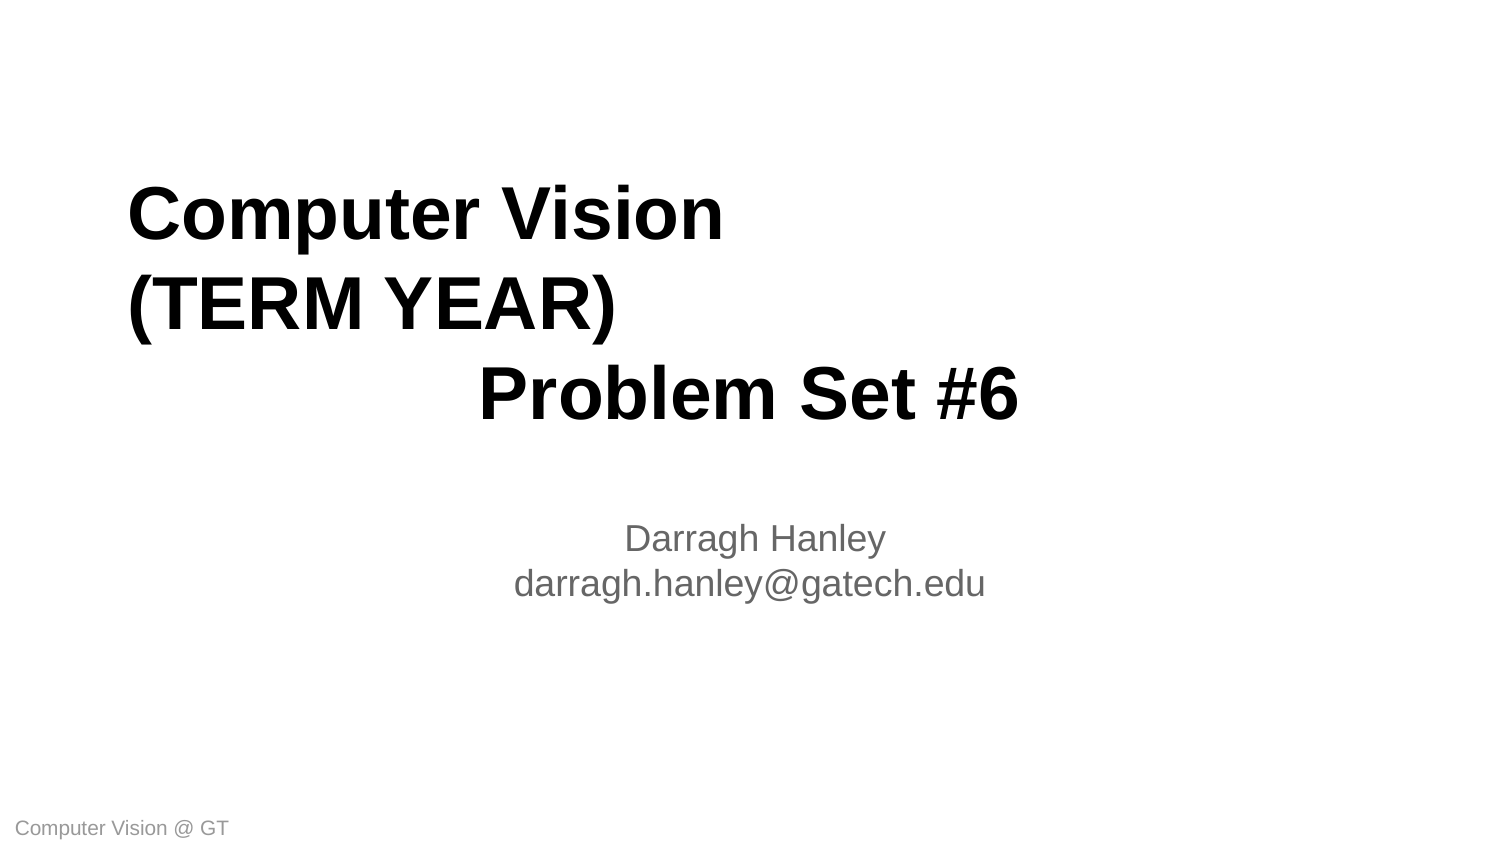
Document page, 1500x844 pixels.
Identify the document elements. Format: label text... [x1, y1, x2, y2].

text_box Darragh Hanley darragh.hanley@gatech.edu [112, 499, 1388, 684]
text_box Computer Vision @ GT [0, 811, 421, 844]
text_box Computer Vision (TERM YEAR) Problem Set #6 [112, 43, 1388, 450]
